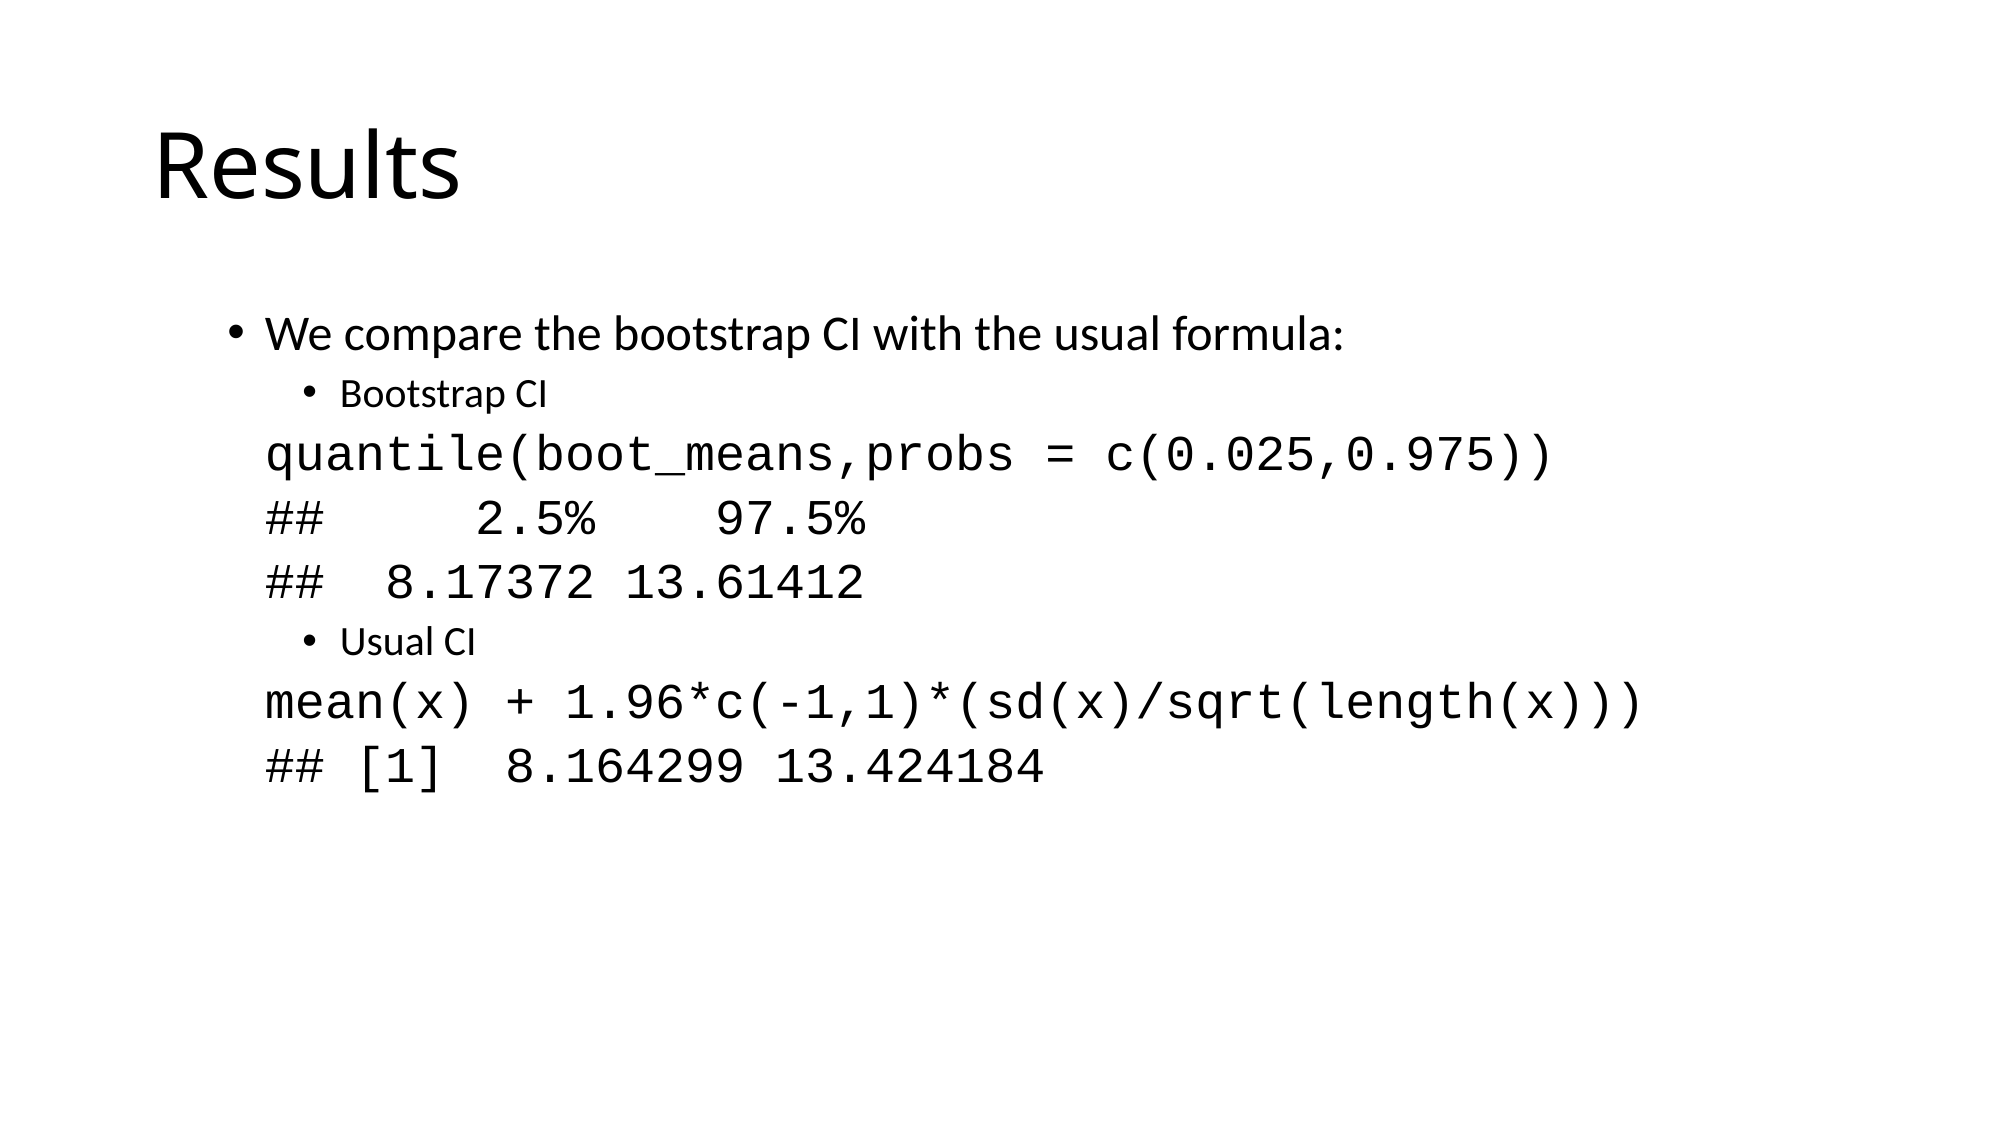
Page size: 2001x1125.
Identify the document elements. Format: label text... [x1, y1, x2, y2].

list We compare the bootstrap CI with the usual formula: Bootstrap CI quantile(boot_means,probs = c(0.025,0.975)) ## 2.5% 97.5% ## 8.17372 13.61412 Usual CI mean(x) + 1.96*c(-1,1)*(sd(x)/sqrt(length(x))) ## [1] 8.164299 13.424184 [137, 299, 1863, 1014]
title Results [137, 59, 1863, 278]
